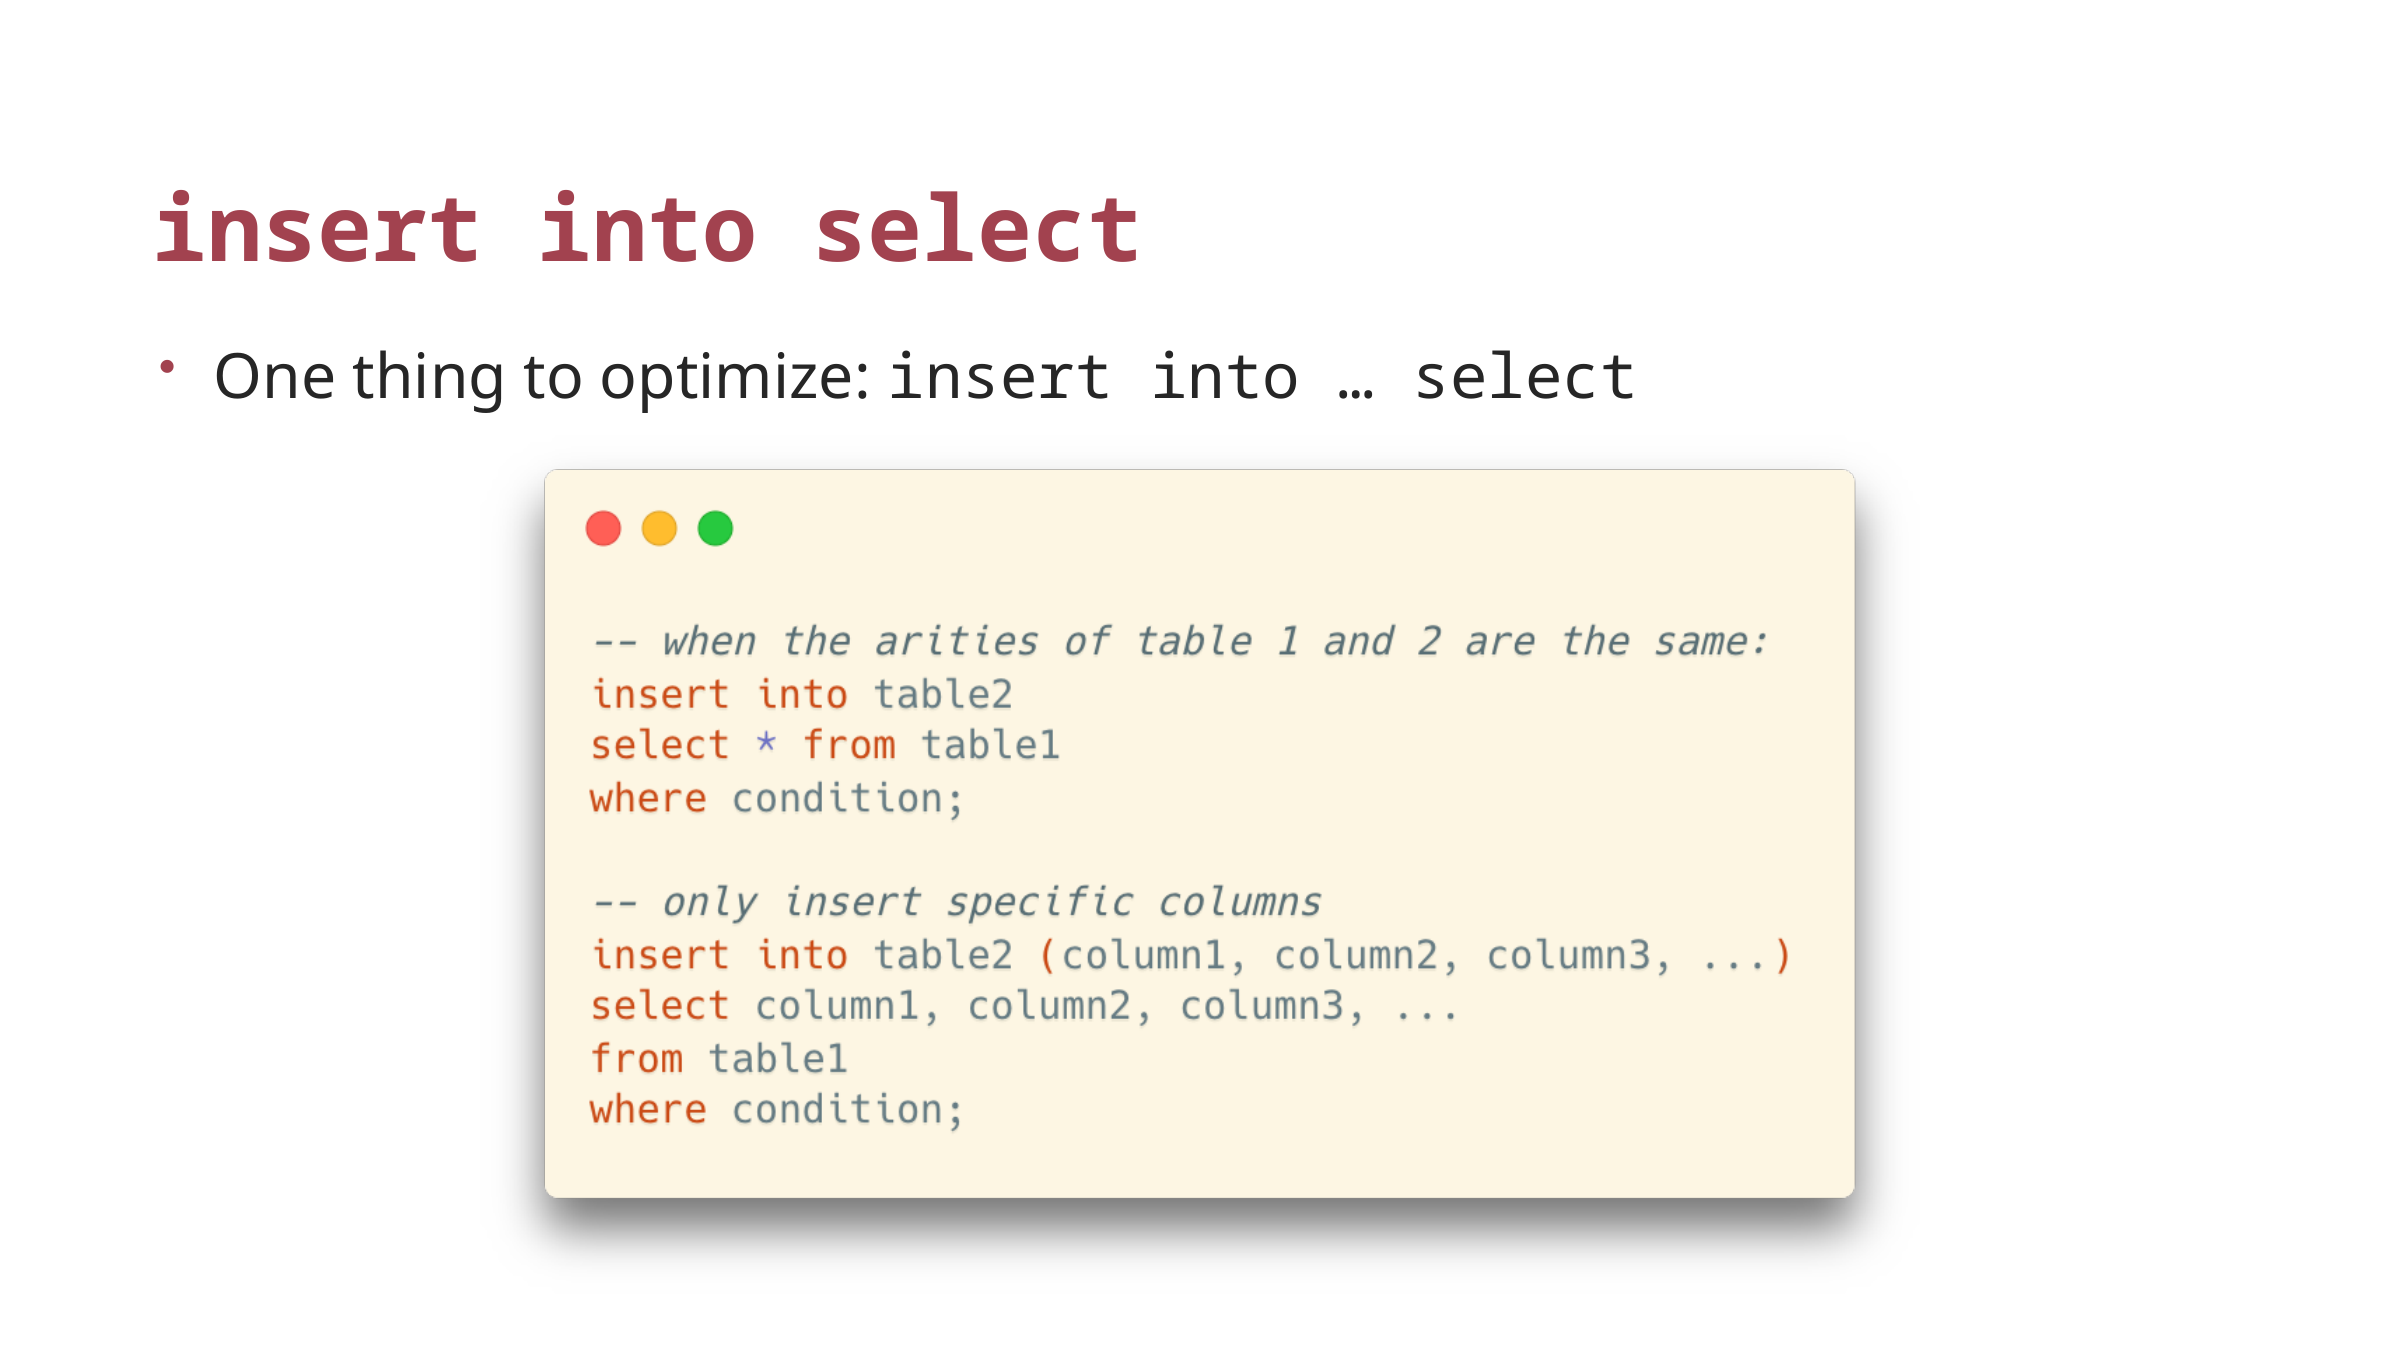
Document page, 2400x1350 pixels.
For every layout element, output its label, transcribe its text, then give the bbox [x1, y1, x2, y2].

title insert into select [137, 54, 2263, 288]
picture [457, 366, 1942, 1302]
list One thing to optimize: insert into … select [137, 324, 2263, 1200]
